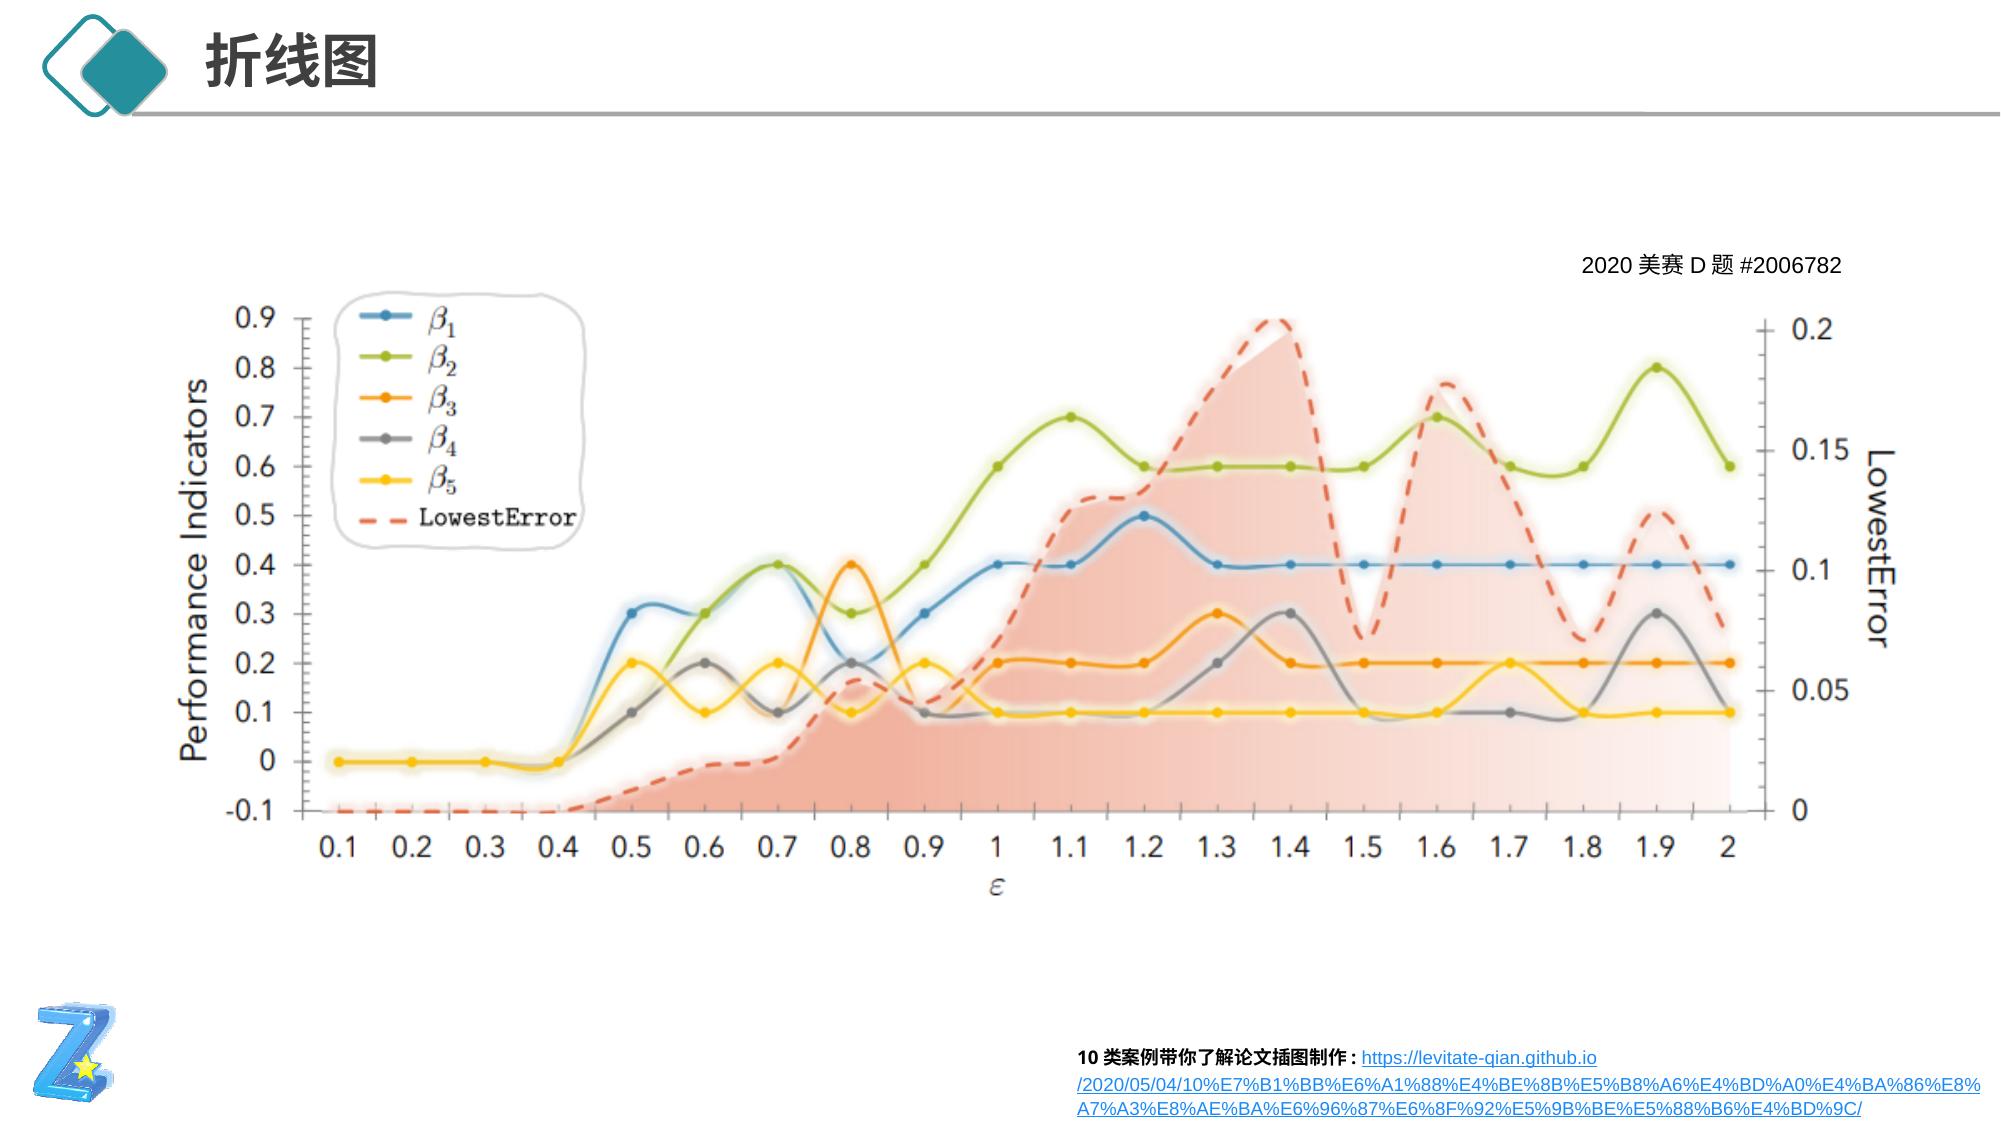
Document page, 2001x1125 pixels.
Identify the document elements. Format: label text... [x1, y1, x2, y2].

picture [92, 231, 2000, 904]
text_box 折线图 [189, 25, 1048, 115]
text_box 10类案例带你了解论文插图制作: https://levitate-qian.github.io/2020/05/04/10%E7%B1%BB%E6%A1%88%E4%BE%8B%E5%B8%A6%E4%BD%A0%E4%BA%86%E8%A7%A3%E8%AE%BA%E6%96%87%E6%8F%92%E5%9B%BE%E5%88%B6%E4%BD%9C/ [1062, 1034, 2000, 1125]
picture [7, 985, 144, 1117]
